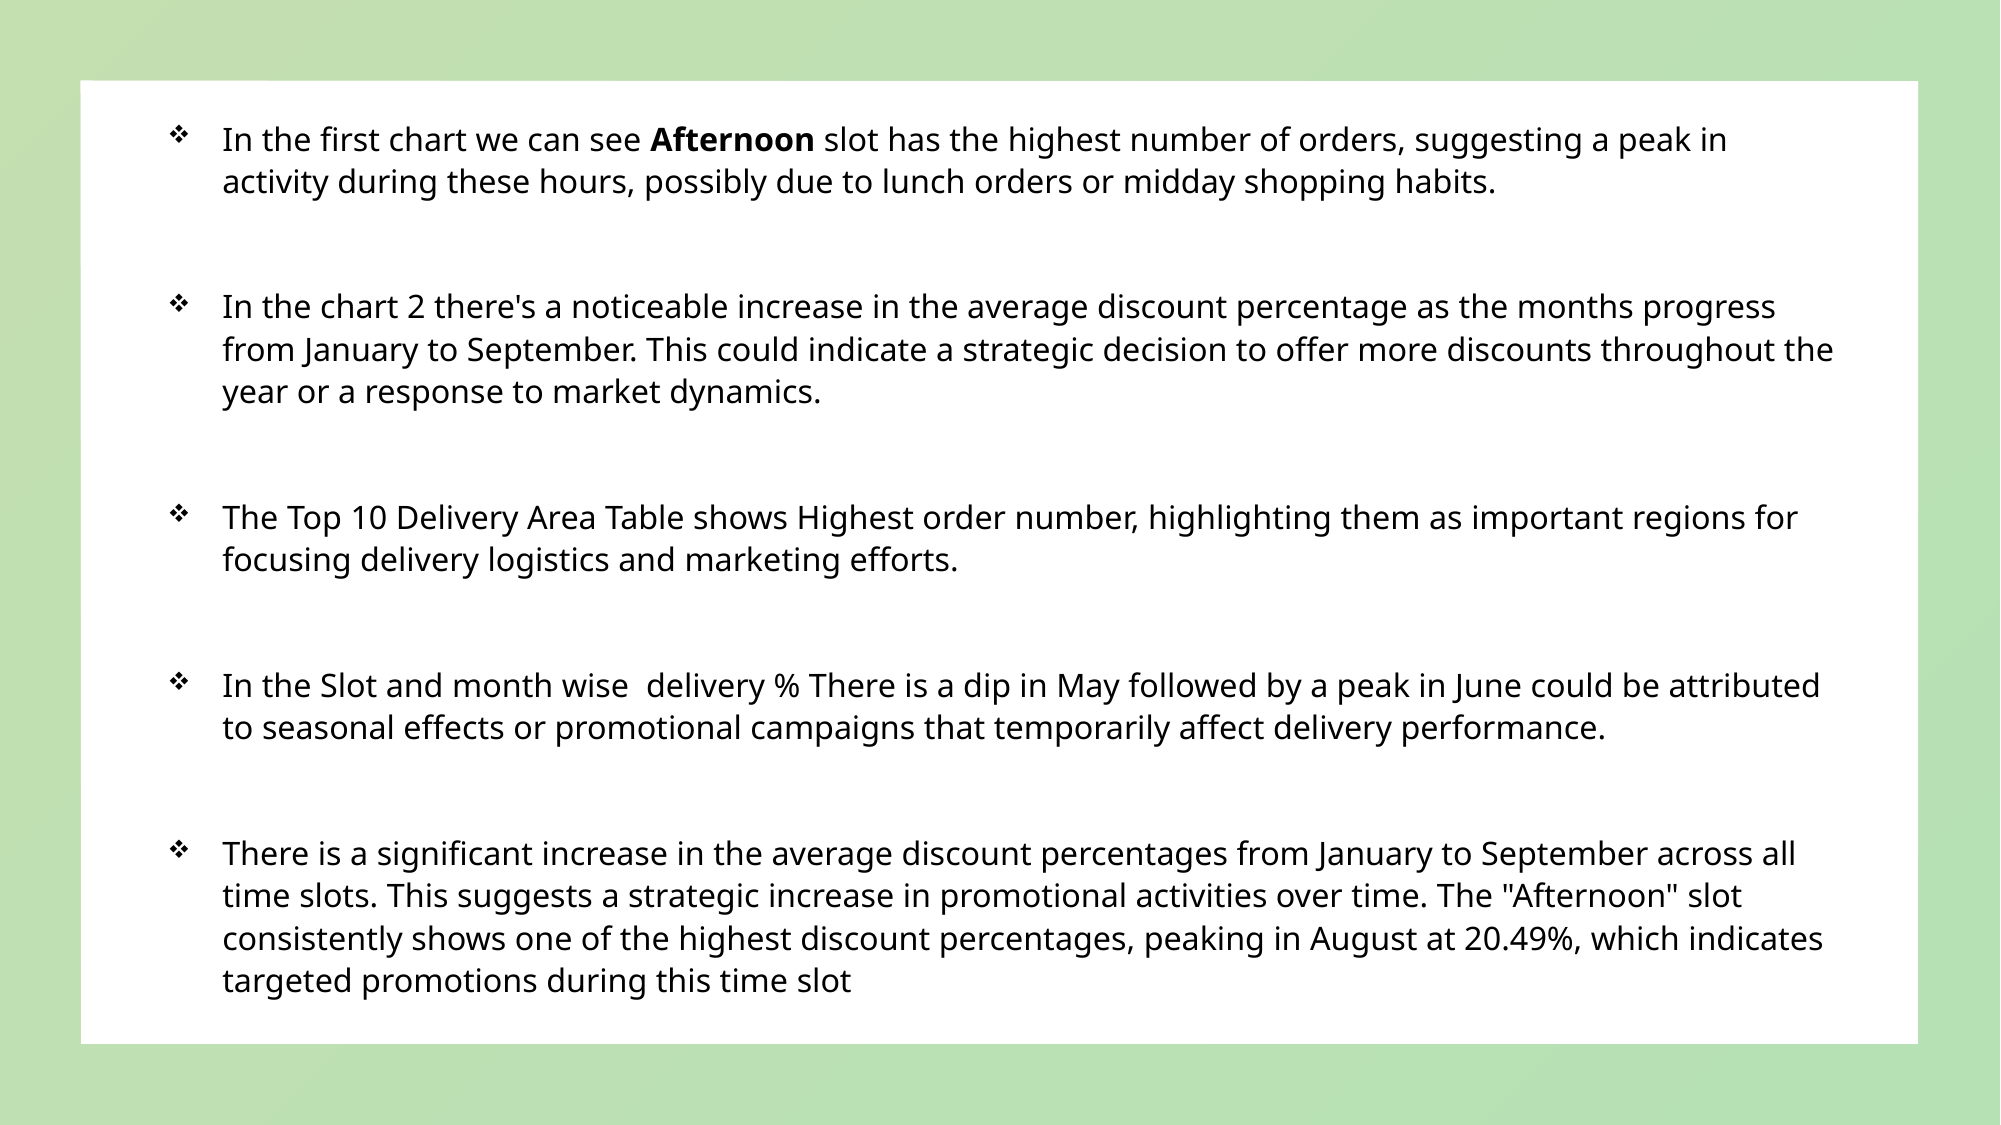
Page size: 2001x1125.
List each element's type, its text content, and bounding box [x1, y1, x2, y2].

subtitle In the first chart we can see Afternoon slot has the highest number of orders, suggesting a peak in activity during these hours, possibly due to lunch orders or midday shopping habits. In the chart 2 there's a noticeable increase in the average discount percentage as the months progress from January to September. This could indicate a strategic decision to offer more discounts throughout the year or a response to market dynamics. The Top 10 Delivery Area Table shows Highest order number, highlighting them as important regions for focusing delivery logistics and marketing efforts. In the Slot and month wise delivery % There is a dip in May followed by a peak in June could be attributed to seasonal effects or promotional campaigns that temporarily affect delivery performance. There is a significant increase in the average discount percentages from January to September across all time slots. This suggests a strategic increase in promotional activities over time. The "Afternoon" slot consistently shows one of the highest discount percentages, peaking in August at 20.49%, which indicates targeted promotions during this time slot [152, 107, 1856, 1009]
